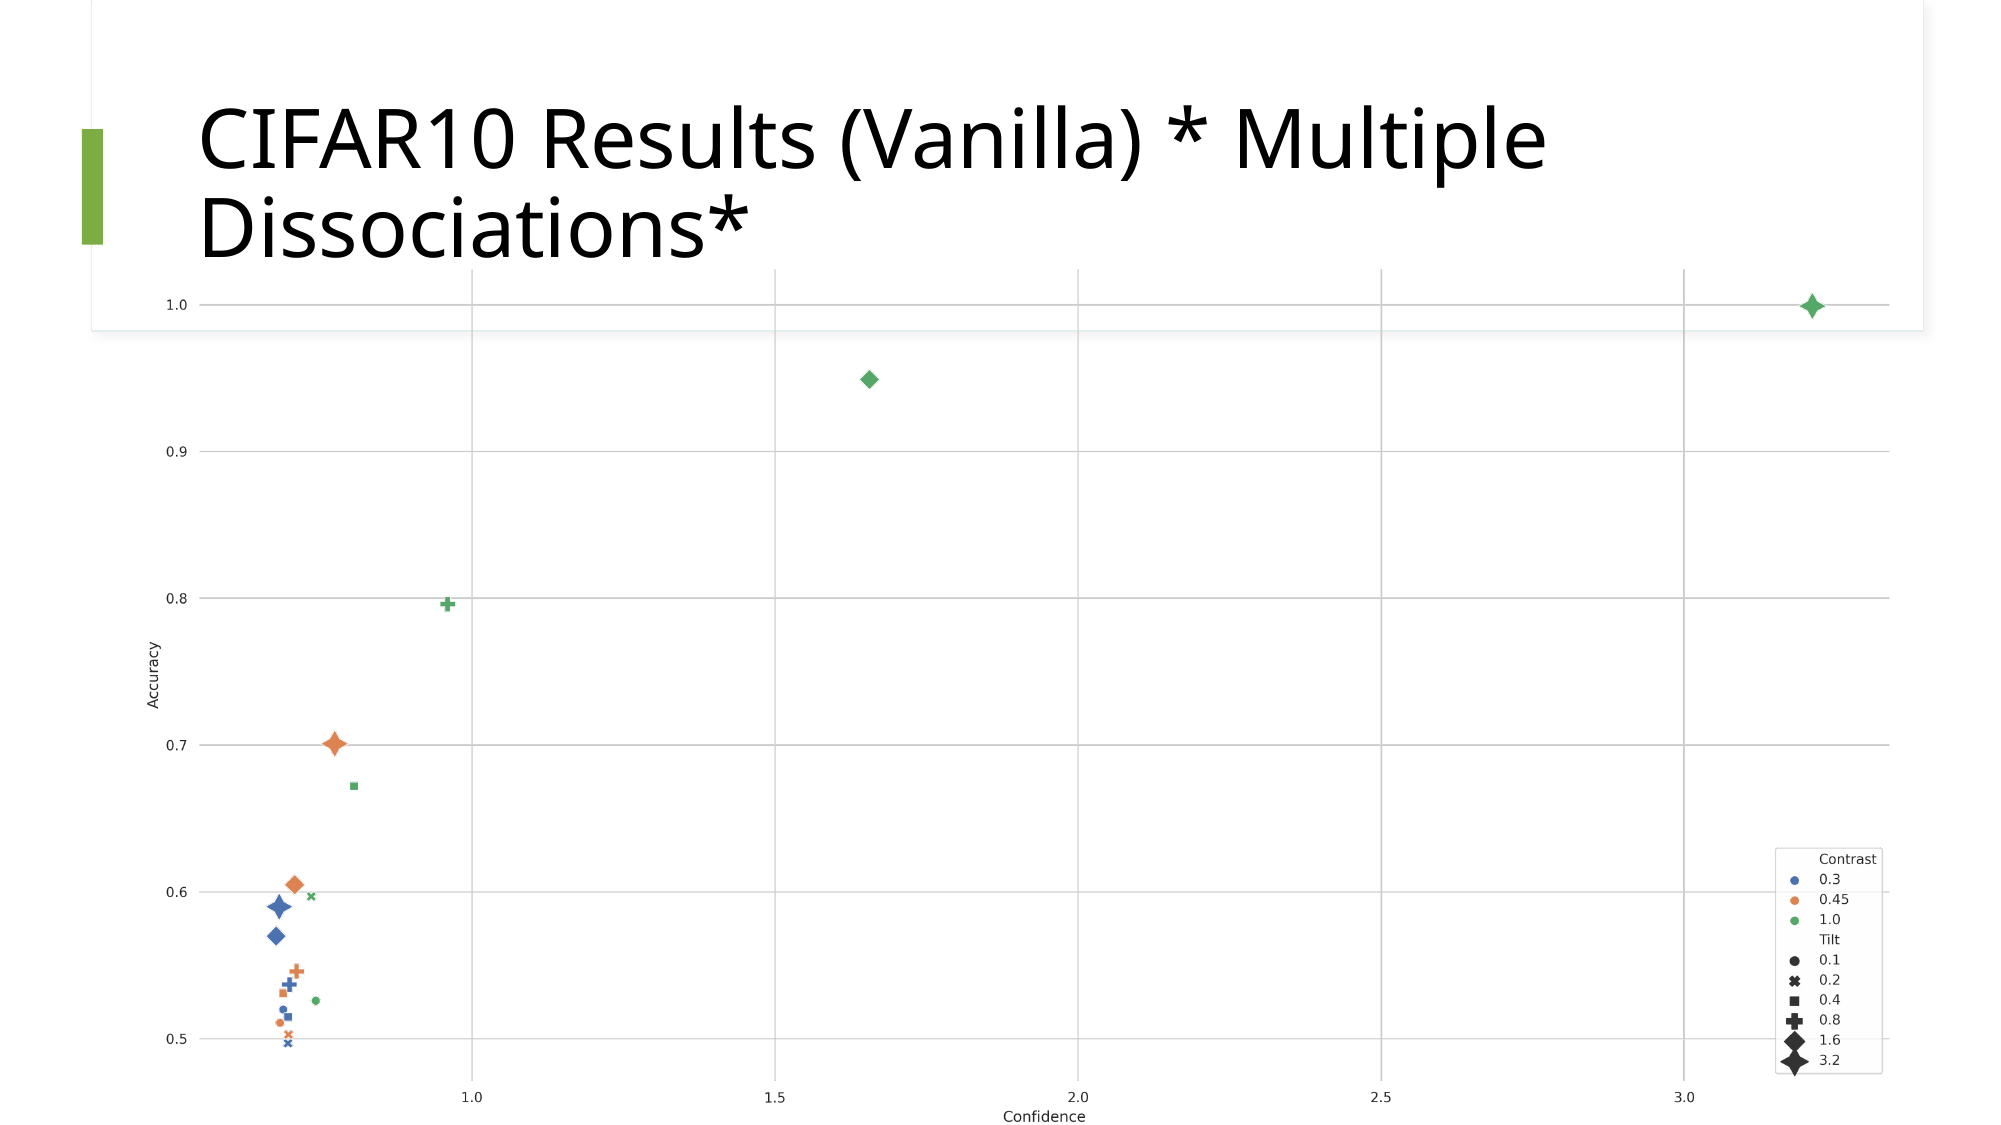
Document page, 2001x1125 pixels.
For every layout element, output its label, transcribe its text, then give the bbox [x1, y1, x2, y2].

title CIFAR10 Results (Vanilla) * Multiple Dissociations* [183, 90, 1851, 253]
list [129, 253, 1905, 1125]
